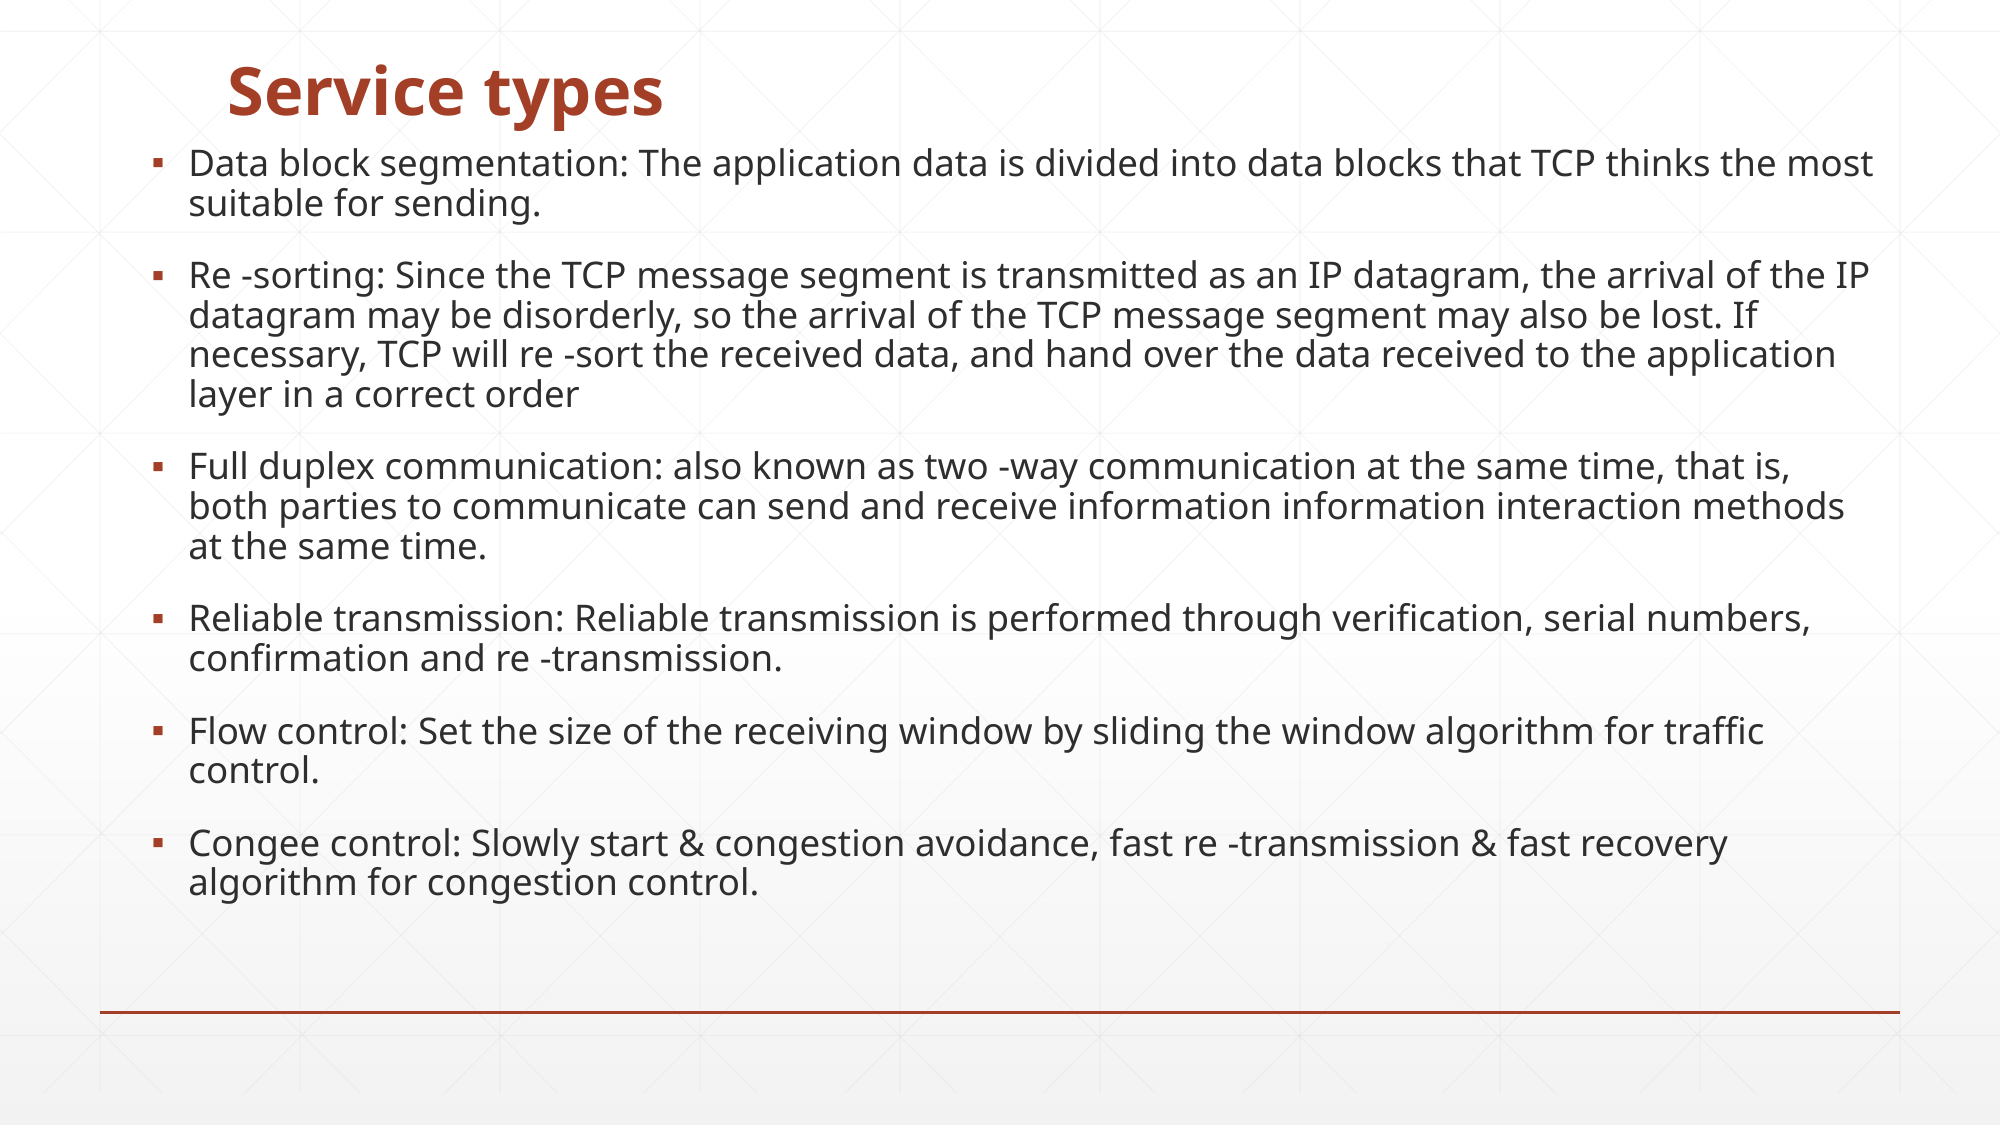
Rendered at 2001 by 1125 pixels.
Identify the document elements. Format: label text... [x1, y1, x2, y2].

list Data block segmentation: The application data is divided into data blocks that TCP thinks the most suitable for sending. Re -sorting: Since the TCP message segment is transmitted as an IP datagram, the arrival of the IP datagram may be disorderly, so the arrival of the TCP message segment may also be lost. If necessary, TCP will re -sort the received data, and hand over the data received to the application layer in a correct order Full duplex communication: also known as two -way communication at the same time, that is, both parties to communicate can send and receive information information interaction methods at the same time. Reliable transmission: Reliable transmission is performed through verification, serial numbers, confirmation and re -transmission. Flow control: Set the size of the receiving window by sliding the window algorithm for traffic control. Congee control: Slowly start & congestion avoidance, fast re -transmission & fast recovery algorithm for congestion control. [136, 137, 1897, 917]
title Service types [212, 0, 1788, 137]
